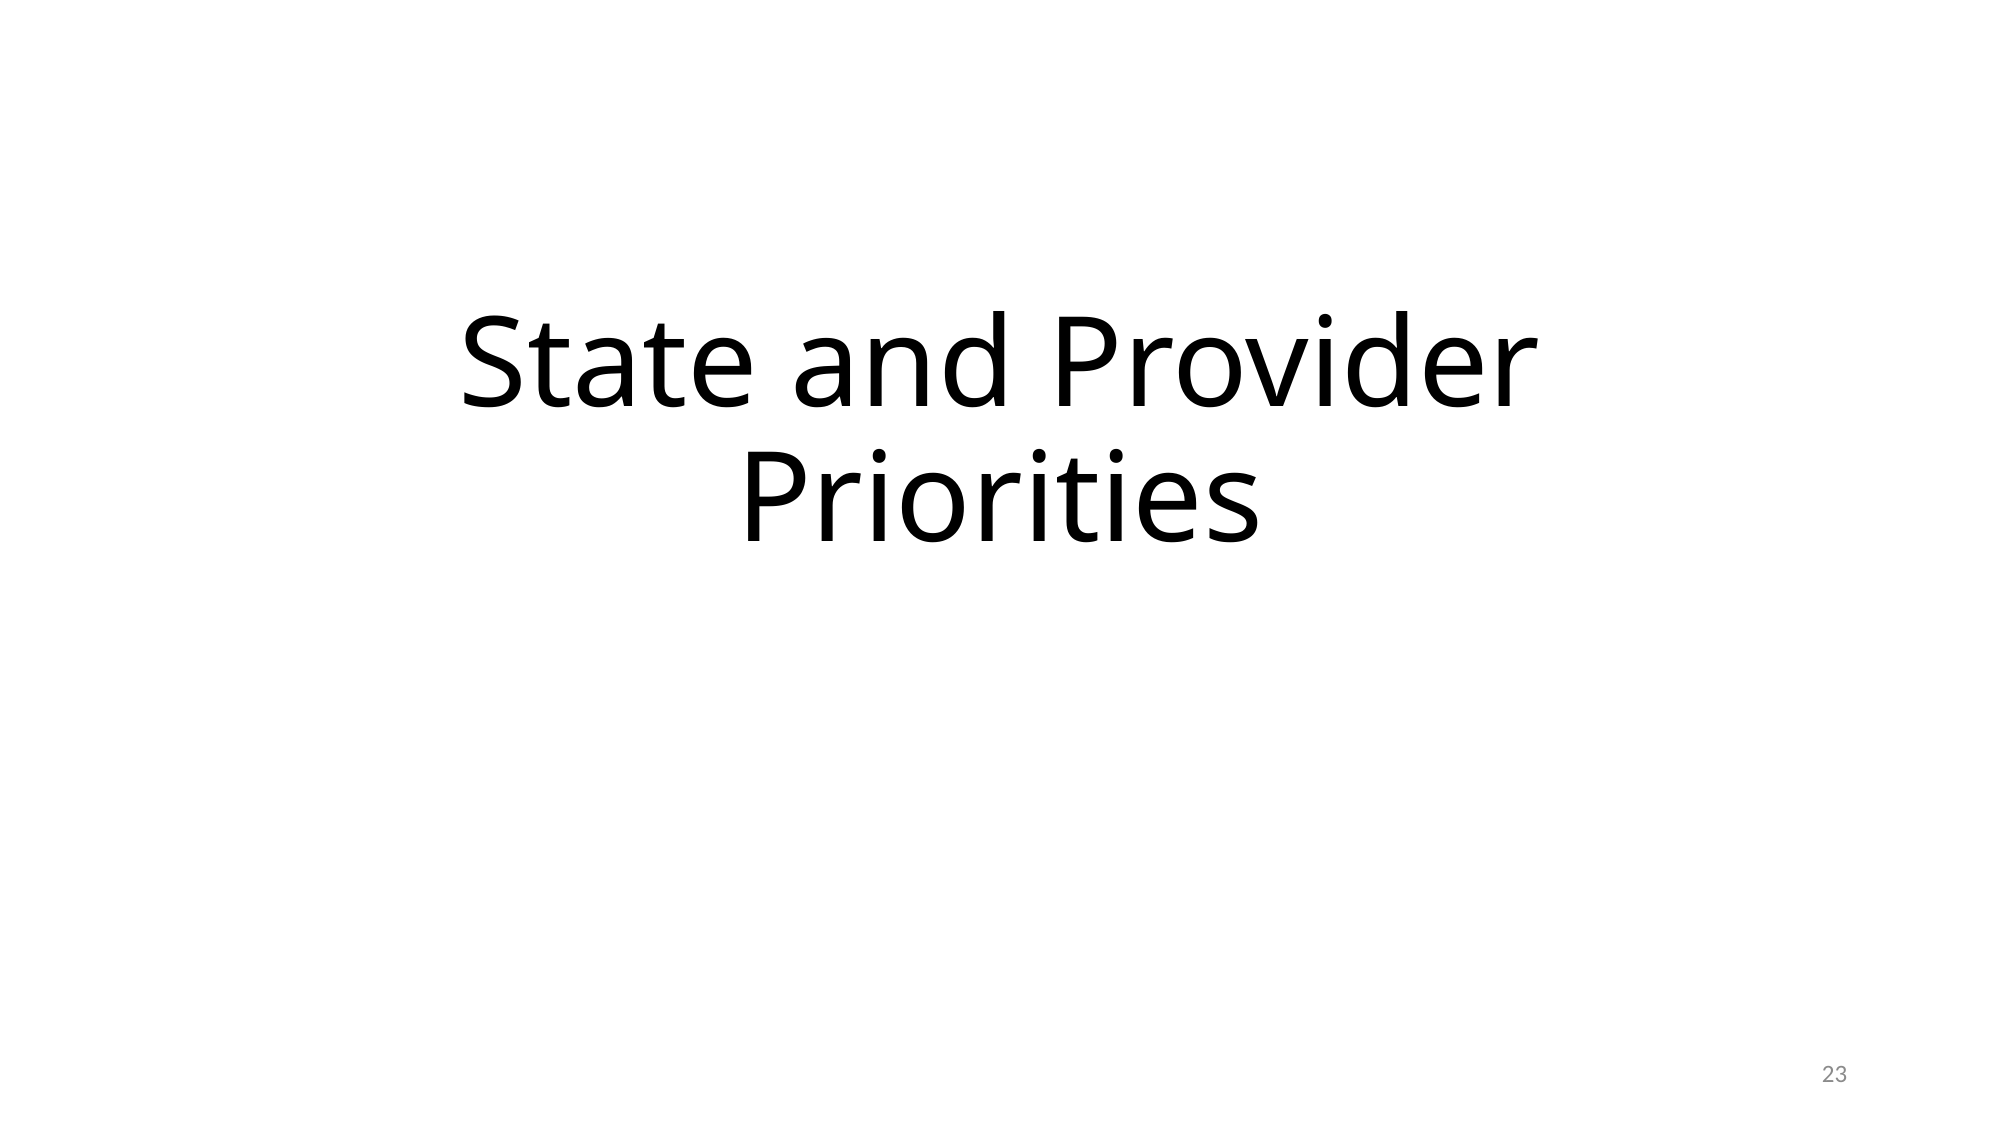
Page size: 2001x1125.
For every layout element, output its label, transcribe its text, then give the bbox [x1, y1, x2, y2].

slide_number 23 [1412, 1042, 1863, 1103]
title State and Provider Priorities [249, 184, 1750, 576]
